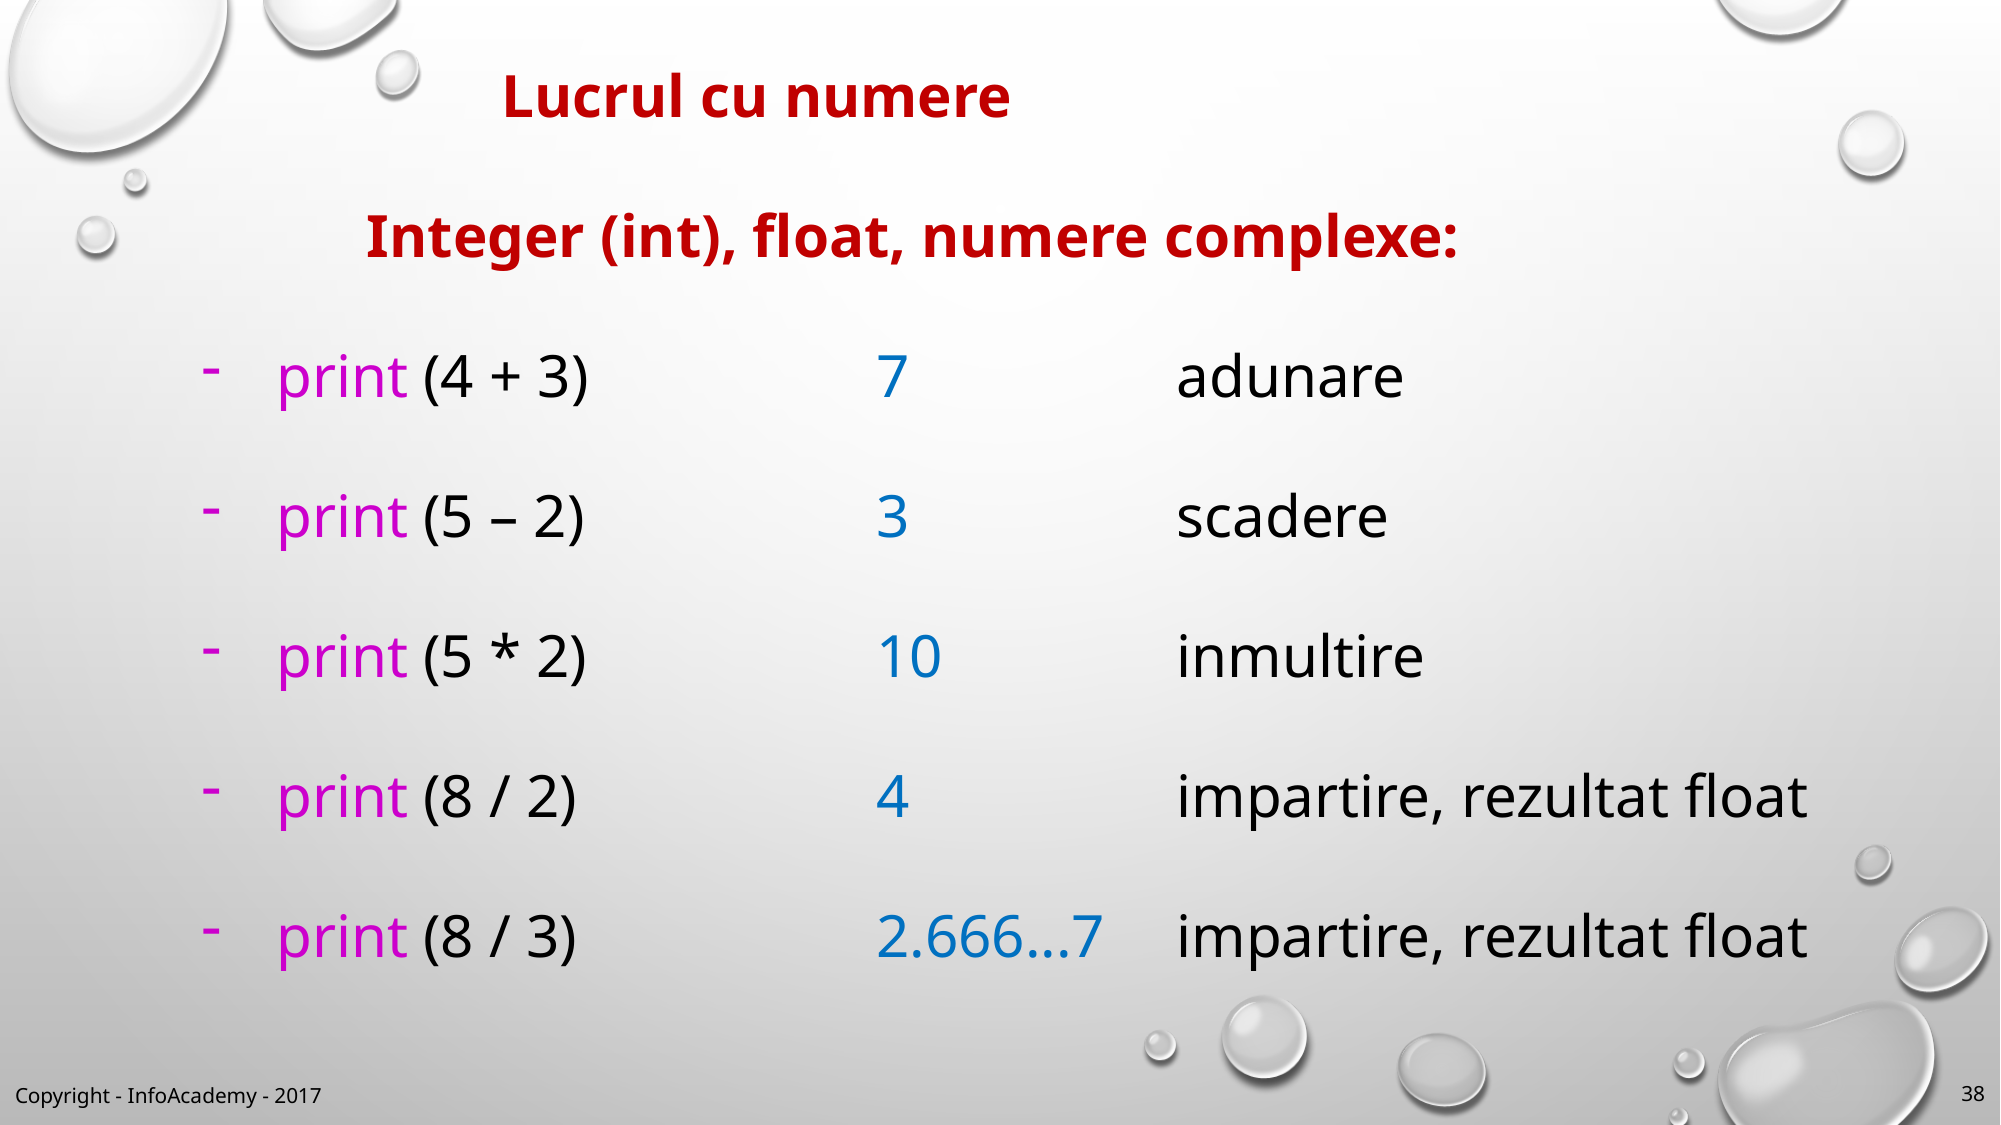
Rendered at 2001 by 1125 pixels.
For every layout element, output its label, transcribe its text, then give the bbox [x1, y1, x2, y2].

text_box Lucrul cu numere Integer (int), float, numere complexe: print (4 + 3) 7 adunare print (5 – 2) 3 scadere print (5 * 2) 10 inmultire print (8 / 2) 4 impartire, rezultat float print (8 / 3) 2.666...7 impartire, rezultat float [186, 52, 1981, 977]
footer Copyright - InfoAcademy - 2017 [0, 1065, 1095, 1125]
slide_number 38 [1874, 1065, 2000, 1125]
picture [0, 0, 2000, 1125]
